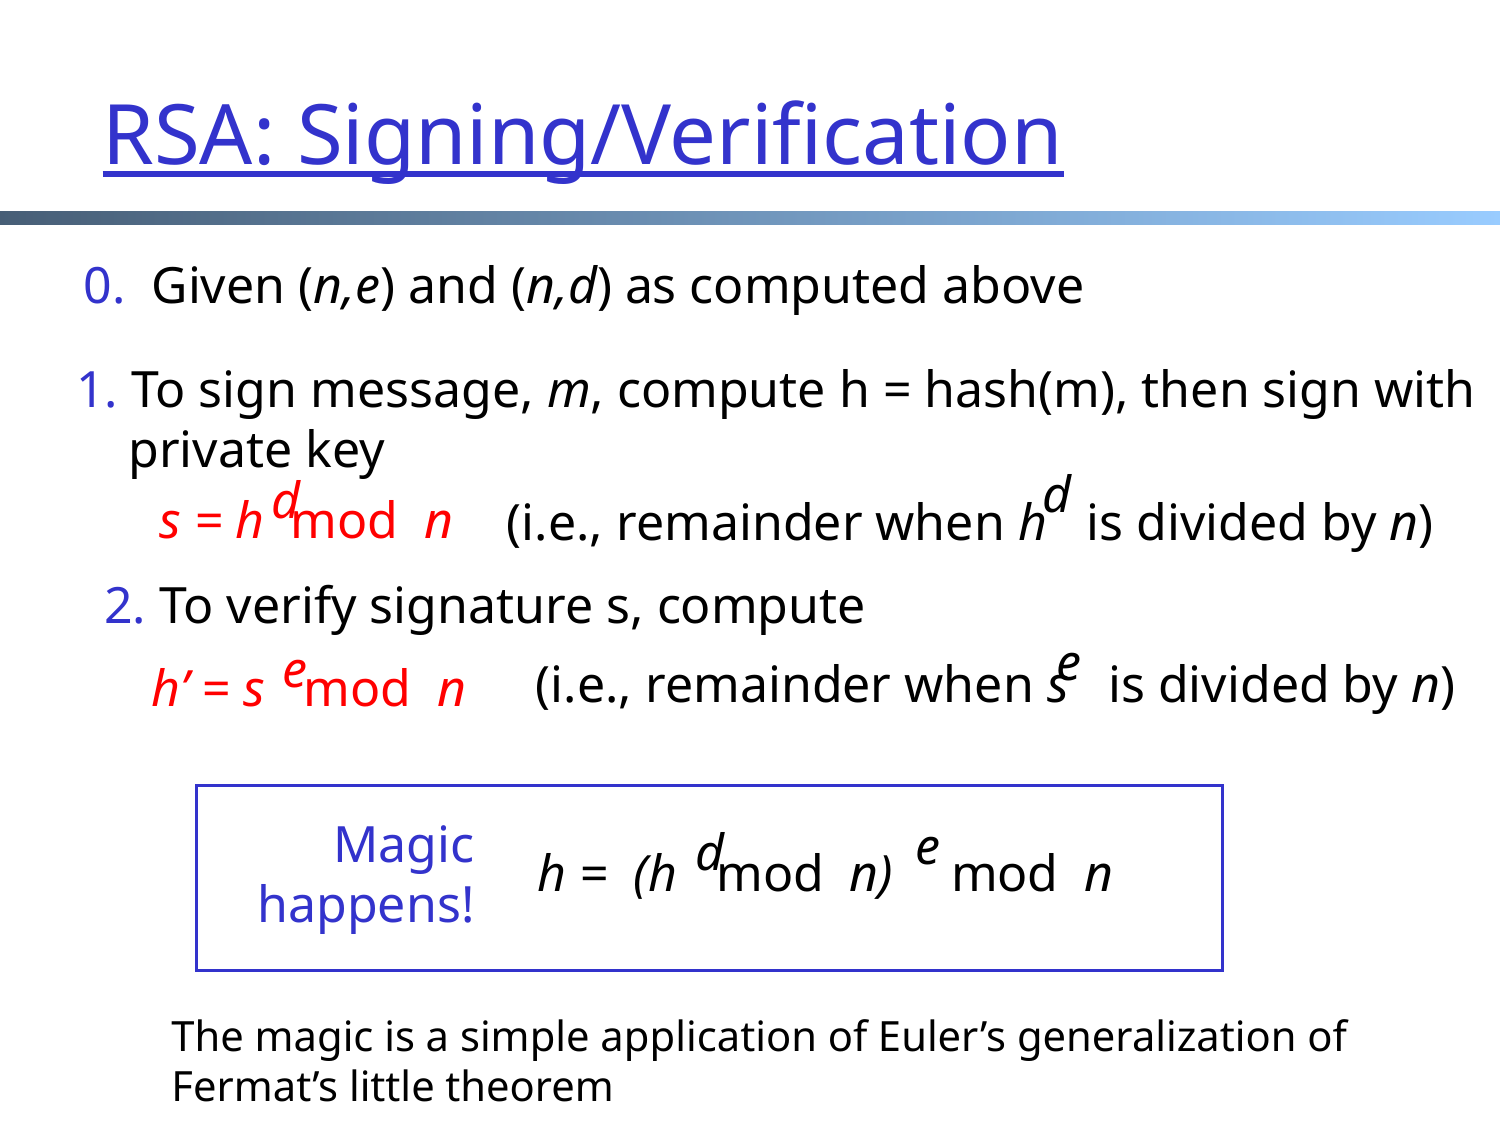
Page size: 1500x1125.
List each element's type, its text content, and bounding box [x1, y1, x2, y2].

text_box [196, 784, 1224, 971]
text_box e [1041, 622, 1097, 698]
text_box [119, 629, 499, 725]
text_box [1424, 212, 1428, 224]
text_box 0. Given (n,e) and (n,d) as computed above [68, 246, 1100, 321]
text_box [489, 454, 1452, 559]
title RSA: Signing/Verification [87, 37, 1363, 225]
text_box (i.e., remainder when s is divided by n) [521, 645, 1471, 720]
text_box The magic is a simple application of Euler’s generalization of Fermat’s little theorem [156, 1002, 1363, 1118]
text_box 1. To sign message, m, compute h = hash(m), then sign with private key [61, 350, 1492, 486]
text_box 2. To verify signature s, compute [89, 565, 882, 641]
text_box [117, 461, 484, 556]
